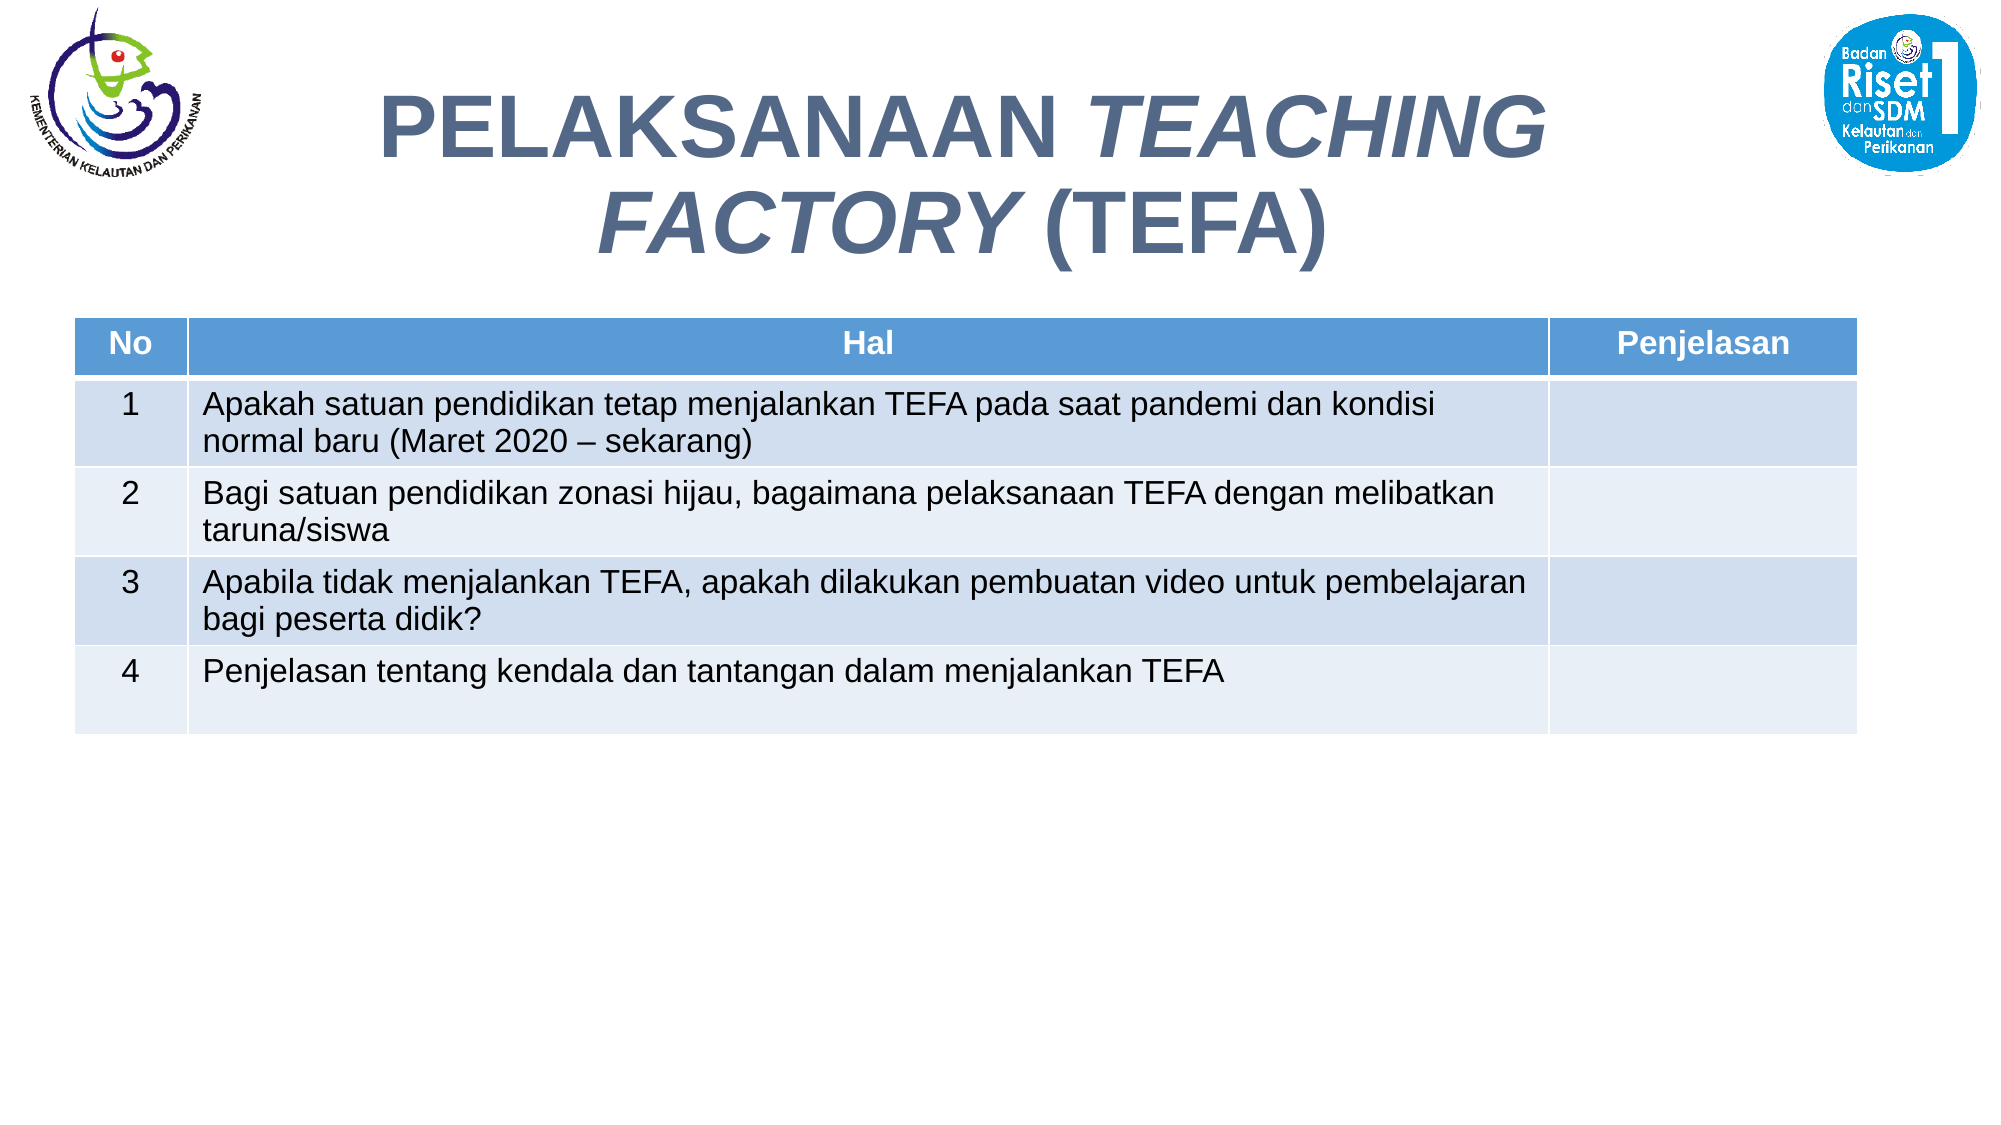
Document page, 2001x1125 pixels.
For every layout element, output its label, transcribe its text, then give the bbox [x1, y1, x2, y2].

table_header No [75, 318, 187, 375]
table_cell Penjelasan tentang kendala dan tantangan dalam menjalankan TEFA [189, 646, 1548, 734]
table_cell Apakah satuan pendidikan tetap menjalankan TEFA pada saat pandemi dan kondisi normal baru (Maret 2020 – sekarang) [189, 381, 1548, 466]
table_cell [1550, 557, 1857, 645]
table_cell [1550, 381, 1857, 466]
table_cell Bagi satuan pendidikan zonasi hijau, bagaimana pelaksanaan TEFA dengan melibatkan taruna/siswa [189, 468, 1548, 555]
table_header Penjelasan [1550, 318, 1857, 375]
table_header Hal [189, 318, 1548, 375]
table_cell 1 [75, 381, 187, 466]
text_box PELAKSANAAN TEACHING FACTORY (TEFA) [161, 70, 1767, 316]
table_cell 2 [75, 468, 187, 555]
table_cell Apabila tidak menjalankan TEFA, apakah dilakukan pembuatan video untuk pembelajaran bagi peserta didik? [189, 557, 1548, 645]
table_cell 3 [75, 557, 187, 645]
table_cell [1550, 468, 1857, 555]
table_cell [1550, 646, 1857, 734]
picture [1819, 9, 1981, 177]
table_cell 4 [75, 646, 187, 734]
picture [30, 6, 201, 177]
